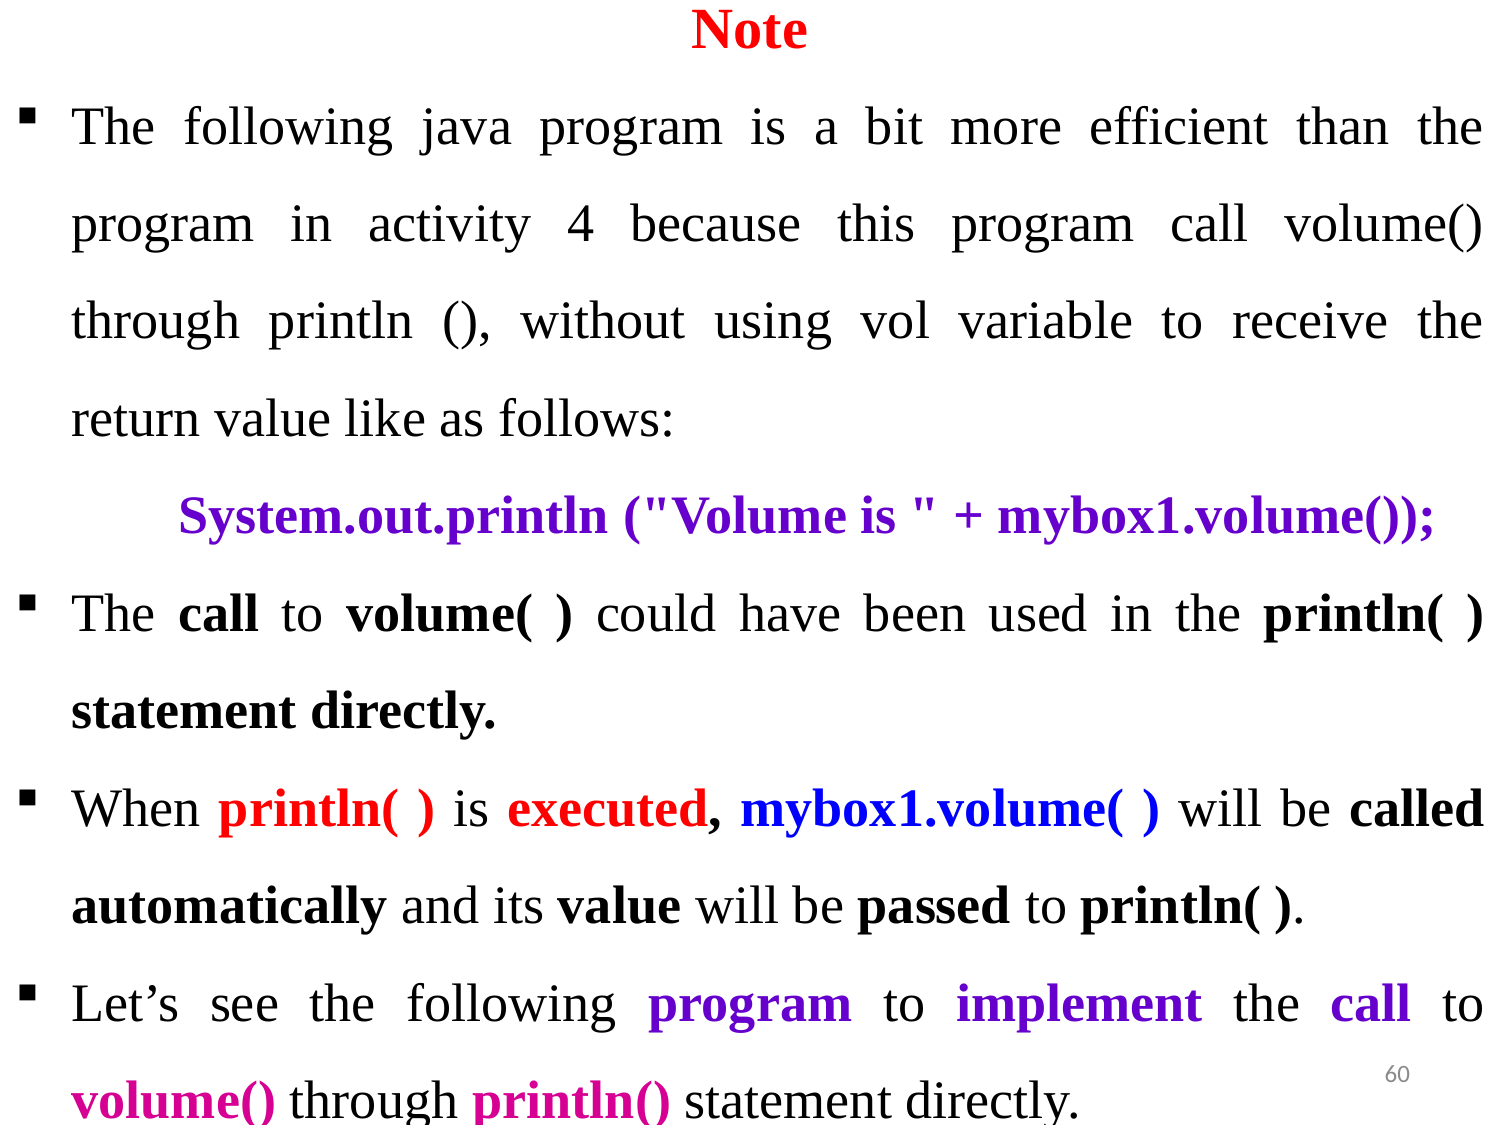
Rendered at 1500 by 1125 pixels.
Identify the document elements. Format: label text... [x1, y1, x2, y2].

slide_number 60 [1074, 1042, 1425, 1103]
list The following java program is a bit more efficient than the program in activity 4 because this program call volume() through println (), without using vol variable to receive the return value like as follows: System.out.println ("Volume is " + mybox1.volume()); The call to volume( ) could have been used in the println( ) statement directly. When println( ) is executed, mybox1.volume( ) will be called automatically and its value will be passed to println( ). Let’s see the following program to implement the call to volume() through println() statement directly. [0, 50, 1500, 1125]
title Note [75, 0, 1425, 50]
